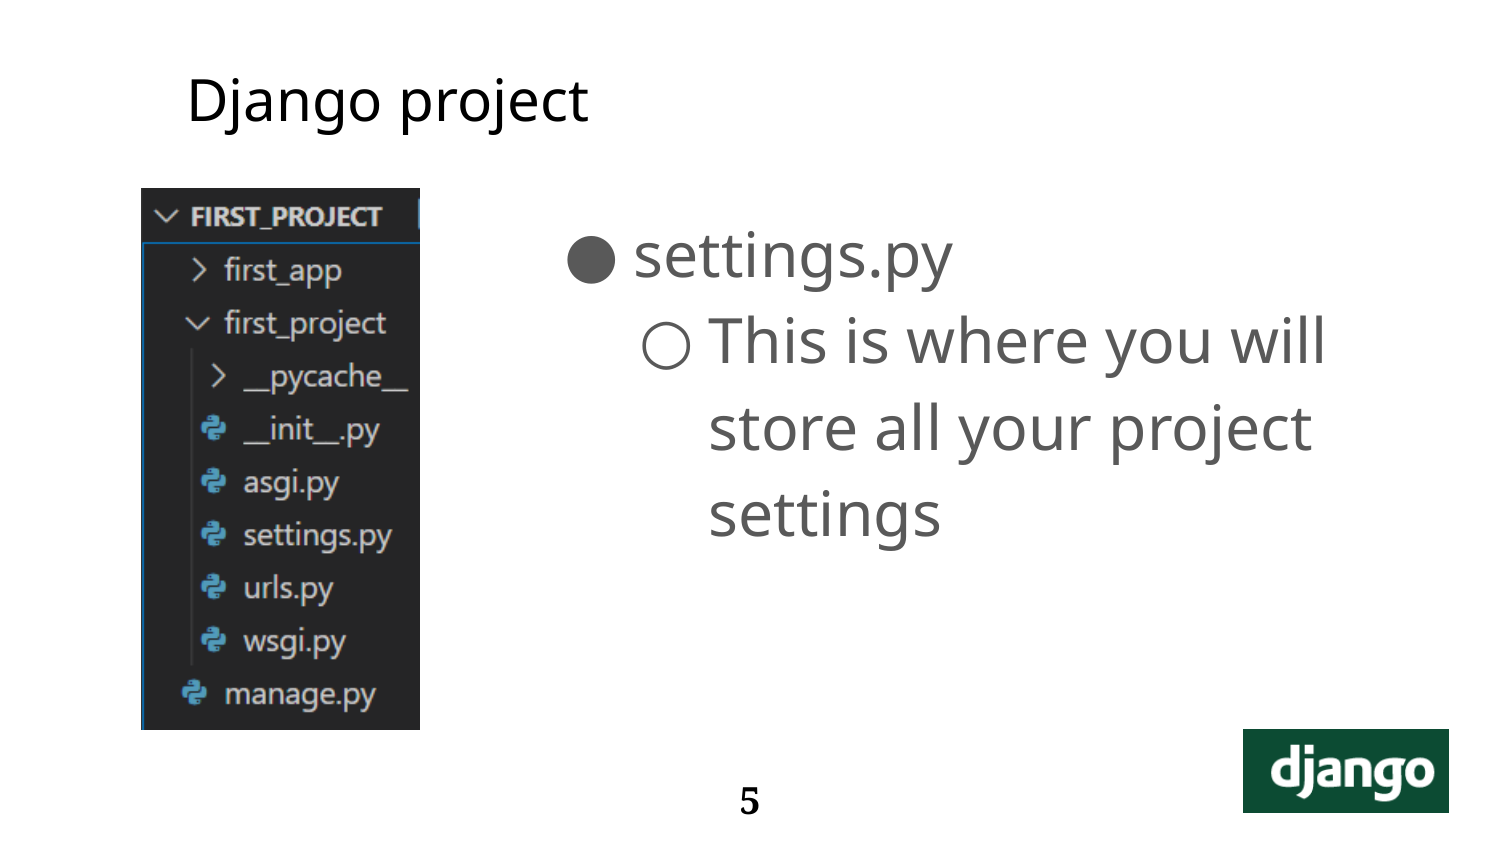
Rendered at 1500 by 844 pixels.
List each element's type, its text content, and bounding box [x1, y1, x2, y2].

picture [1243, 729, 1450, 814]
title Django project [171, 48, 1449, 143]
list settings.py This is where you will store all your project settings [543, 189, 1478, 750]
picture [140, 188, 420, 730]
text_box 5 [575, 756, 925, 835]
